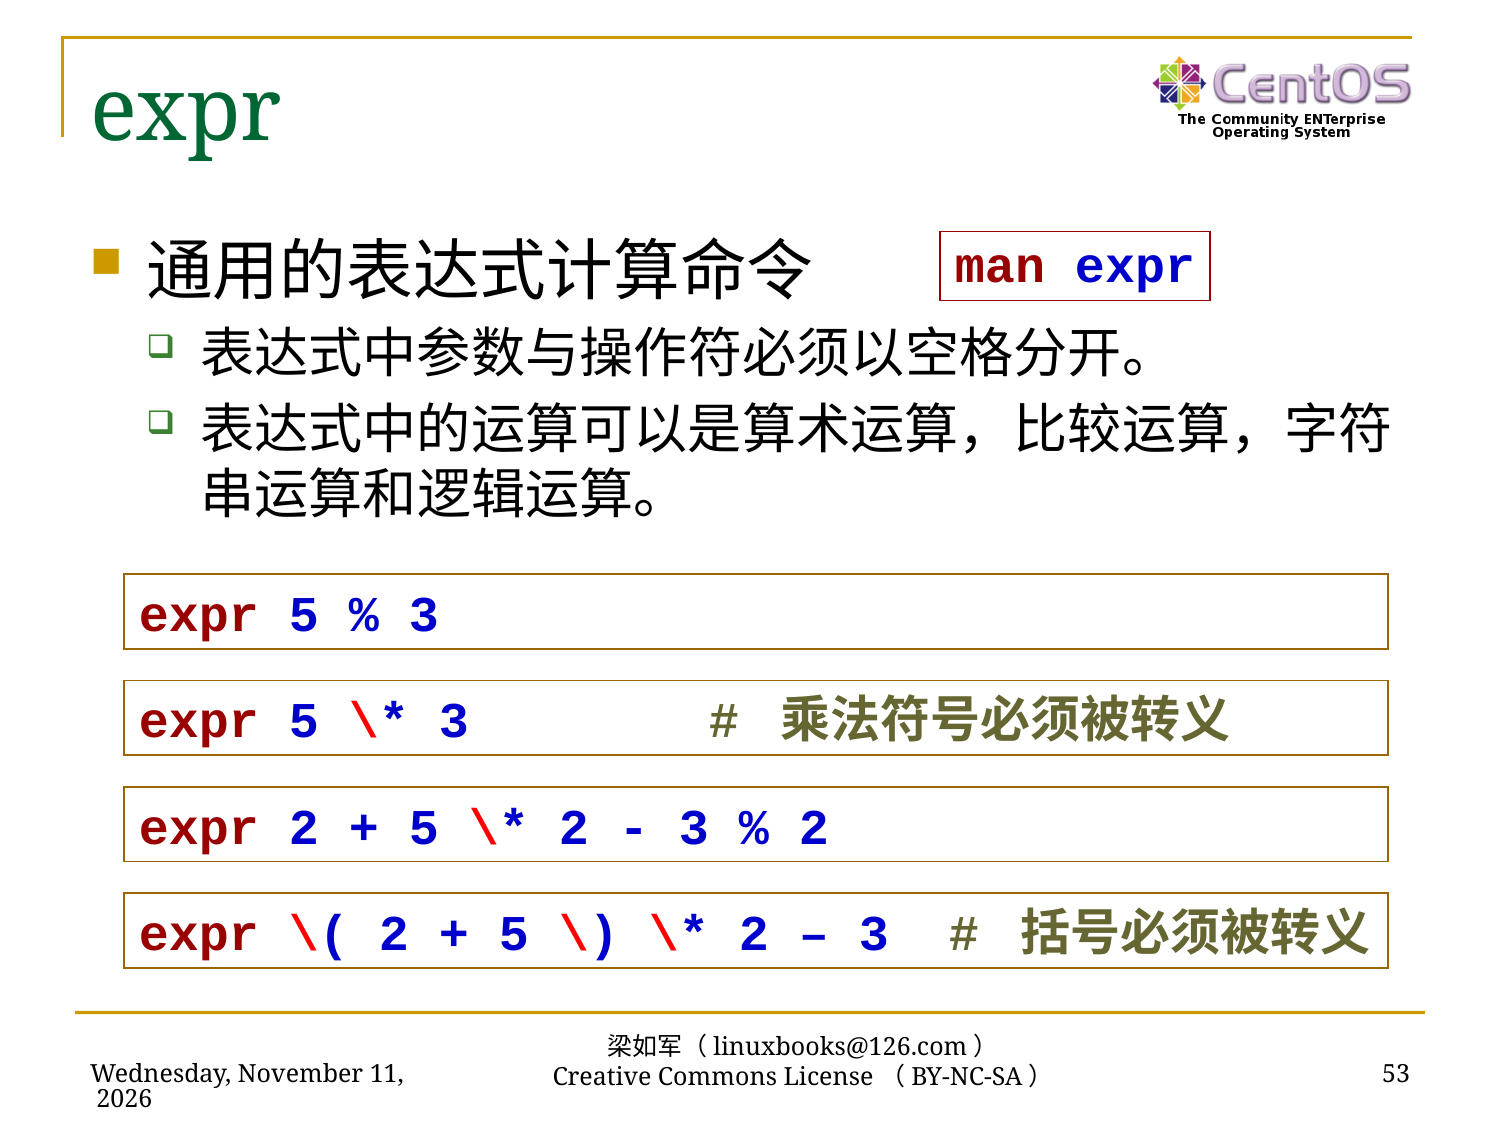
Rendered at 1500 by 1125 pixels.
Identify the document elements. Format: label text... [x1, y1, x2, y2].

footer 梁如军（linuxbooks@126.com） Creative Commons License（BY-NC-SA） [359, 1022, 1247, 1099]
text_box expr 2 + 5 \* 2 - 3 % 2 [123, 786, 1388, 862]
text_box expr \( 2 + 5 \) \* 2 – 3 # 括号必须被转义 [123, 893, 1388, 968]
text_box expr 5 % 3 [123, 574, 1388, 649]
text_box man expr [940, 231, 1210, 301]
list 通用的表达式计算命令 表达式中参数与操作符必须以空格分开。 表达式中的运算可以是算术运算，比较运算，字符串运算和逻辑运算。 [74, 219, 1426, 587]
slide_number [74, 1023, 426, 1100]
text_box expr 5 \* 3 # 乘法符号必须被转义 [123, 680, 1388, 756]
slide_number 53 [1074, 1023, 1426, 1100]
title expr [74, 45, 1426, 219]
